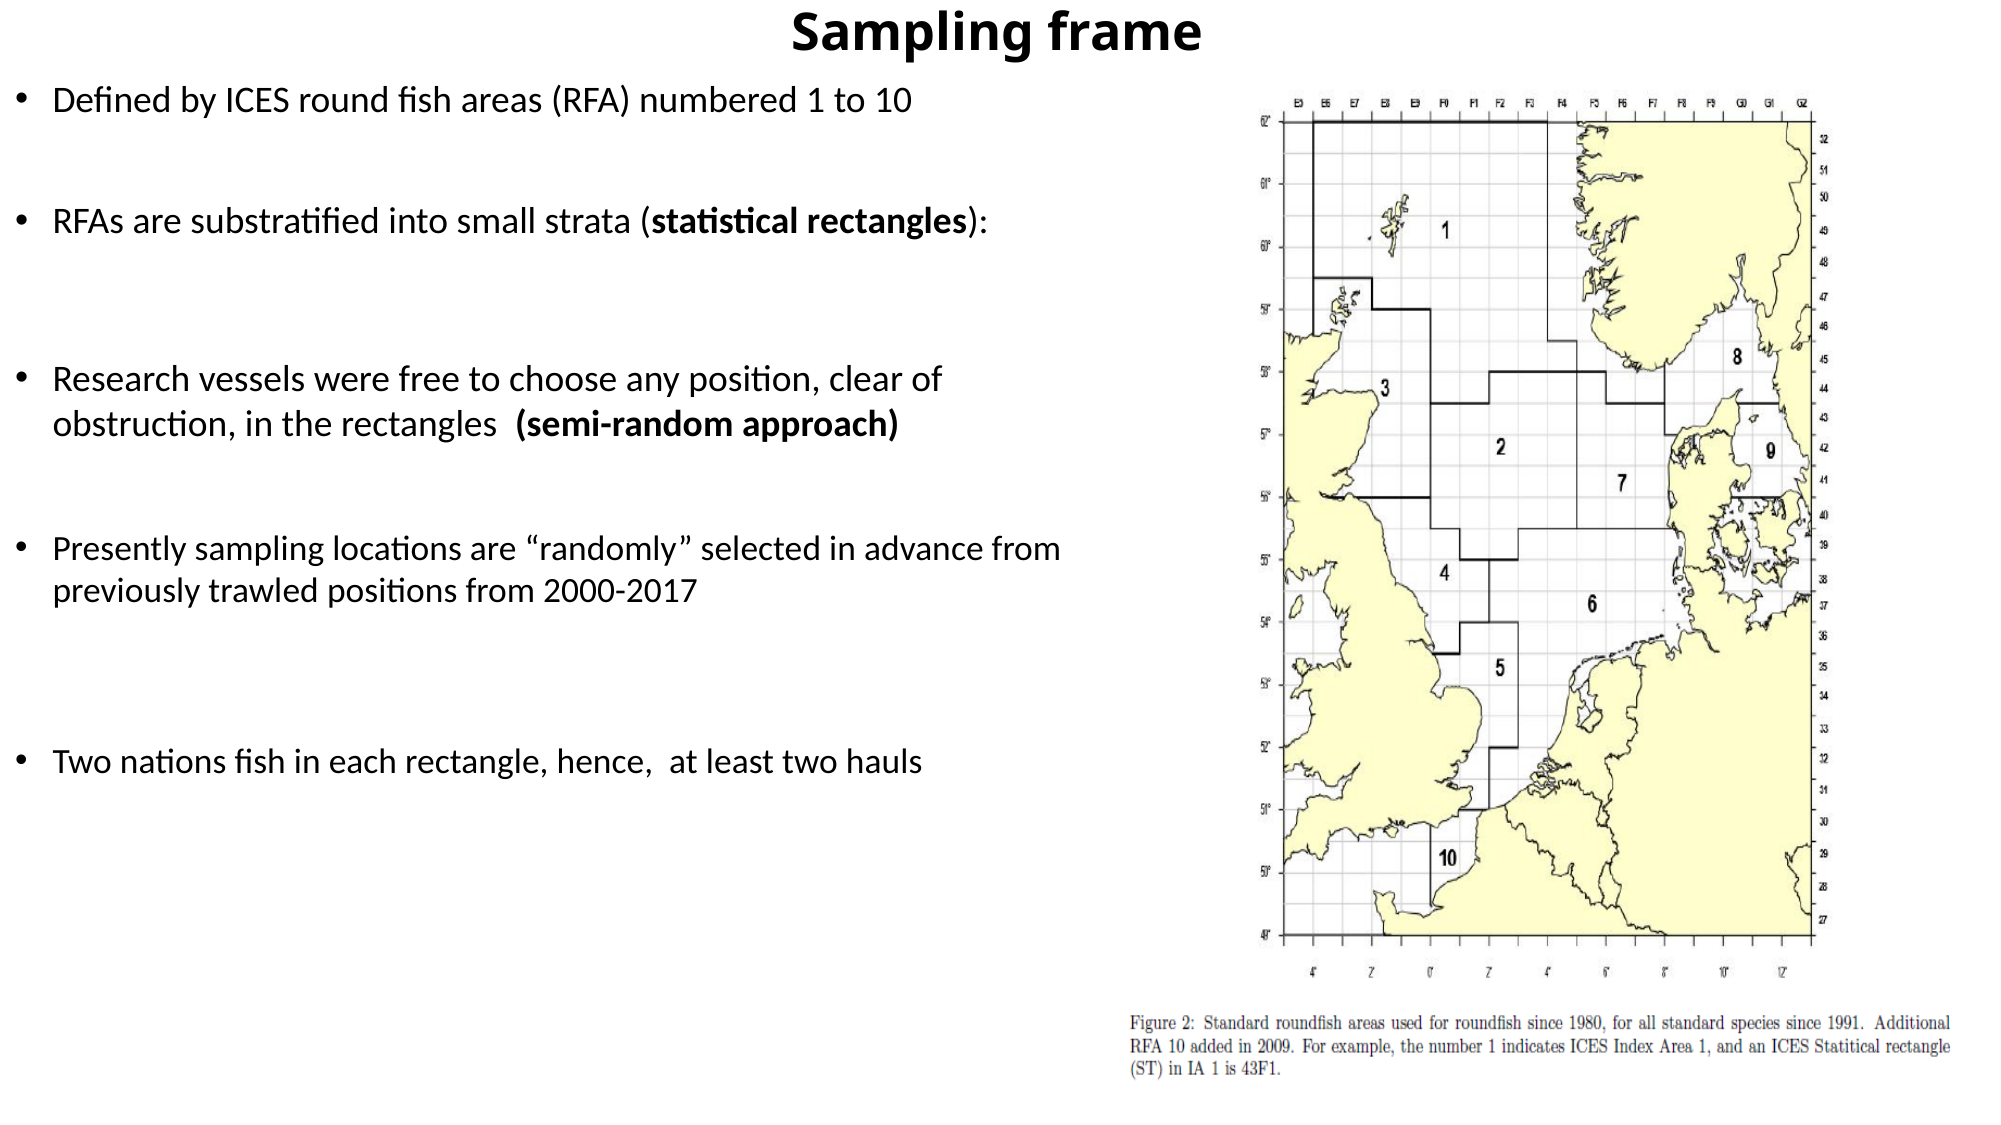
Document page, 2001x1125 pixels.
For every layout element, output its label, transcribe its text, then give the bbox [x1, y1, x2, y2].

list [1107, 88, 2000, 1086]
title Sampling frame [135, 13, 1861, 55]
list Defined by ICES round fish areas (RFA) numbered 1 to 10 RFAs are substratified into small strata (statistical rectangles): Research vessels were free to choose any position, clear of obstruction, in the rectangles (semi-random approach) Presently sampling locations are “randomly” selected in advance from previously trawled positions from 2000-2017 Two nations fish in each rectangle, hence, at least two hauls [0, 63, 1149, 1100]
